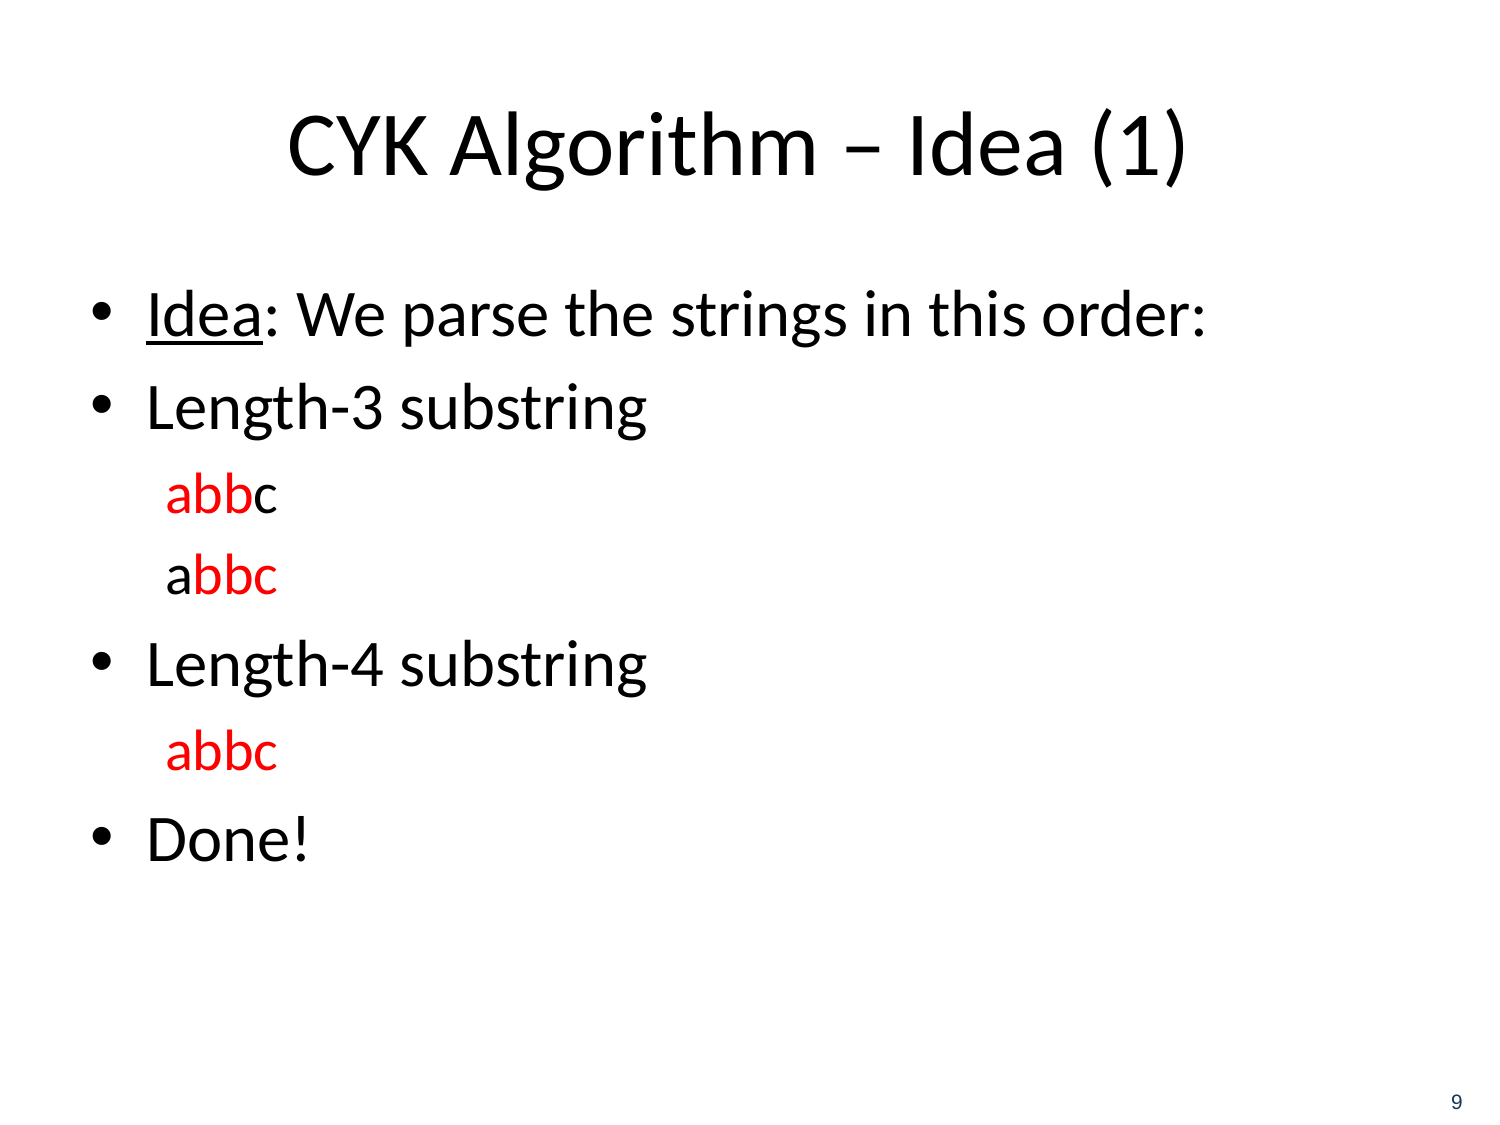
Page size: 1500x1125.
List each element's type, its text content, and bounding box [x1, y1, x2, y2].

title CYK Algorithm – Idea (1) [75, 45, 1425, 233]
text_box 9 [1337, 1053, 1463, 1114]
list Idea: We parse the strings in this order: Length-3 substring abbc abbc Length-4 substring abbc Done! [75, 262, 1425, 1005]
